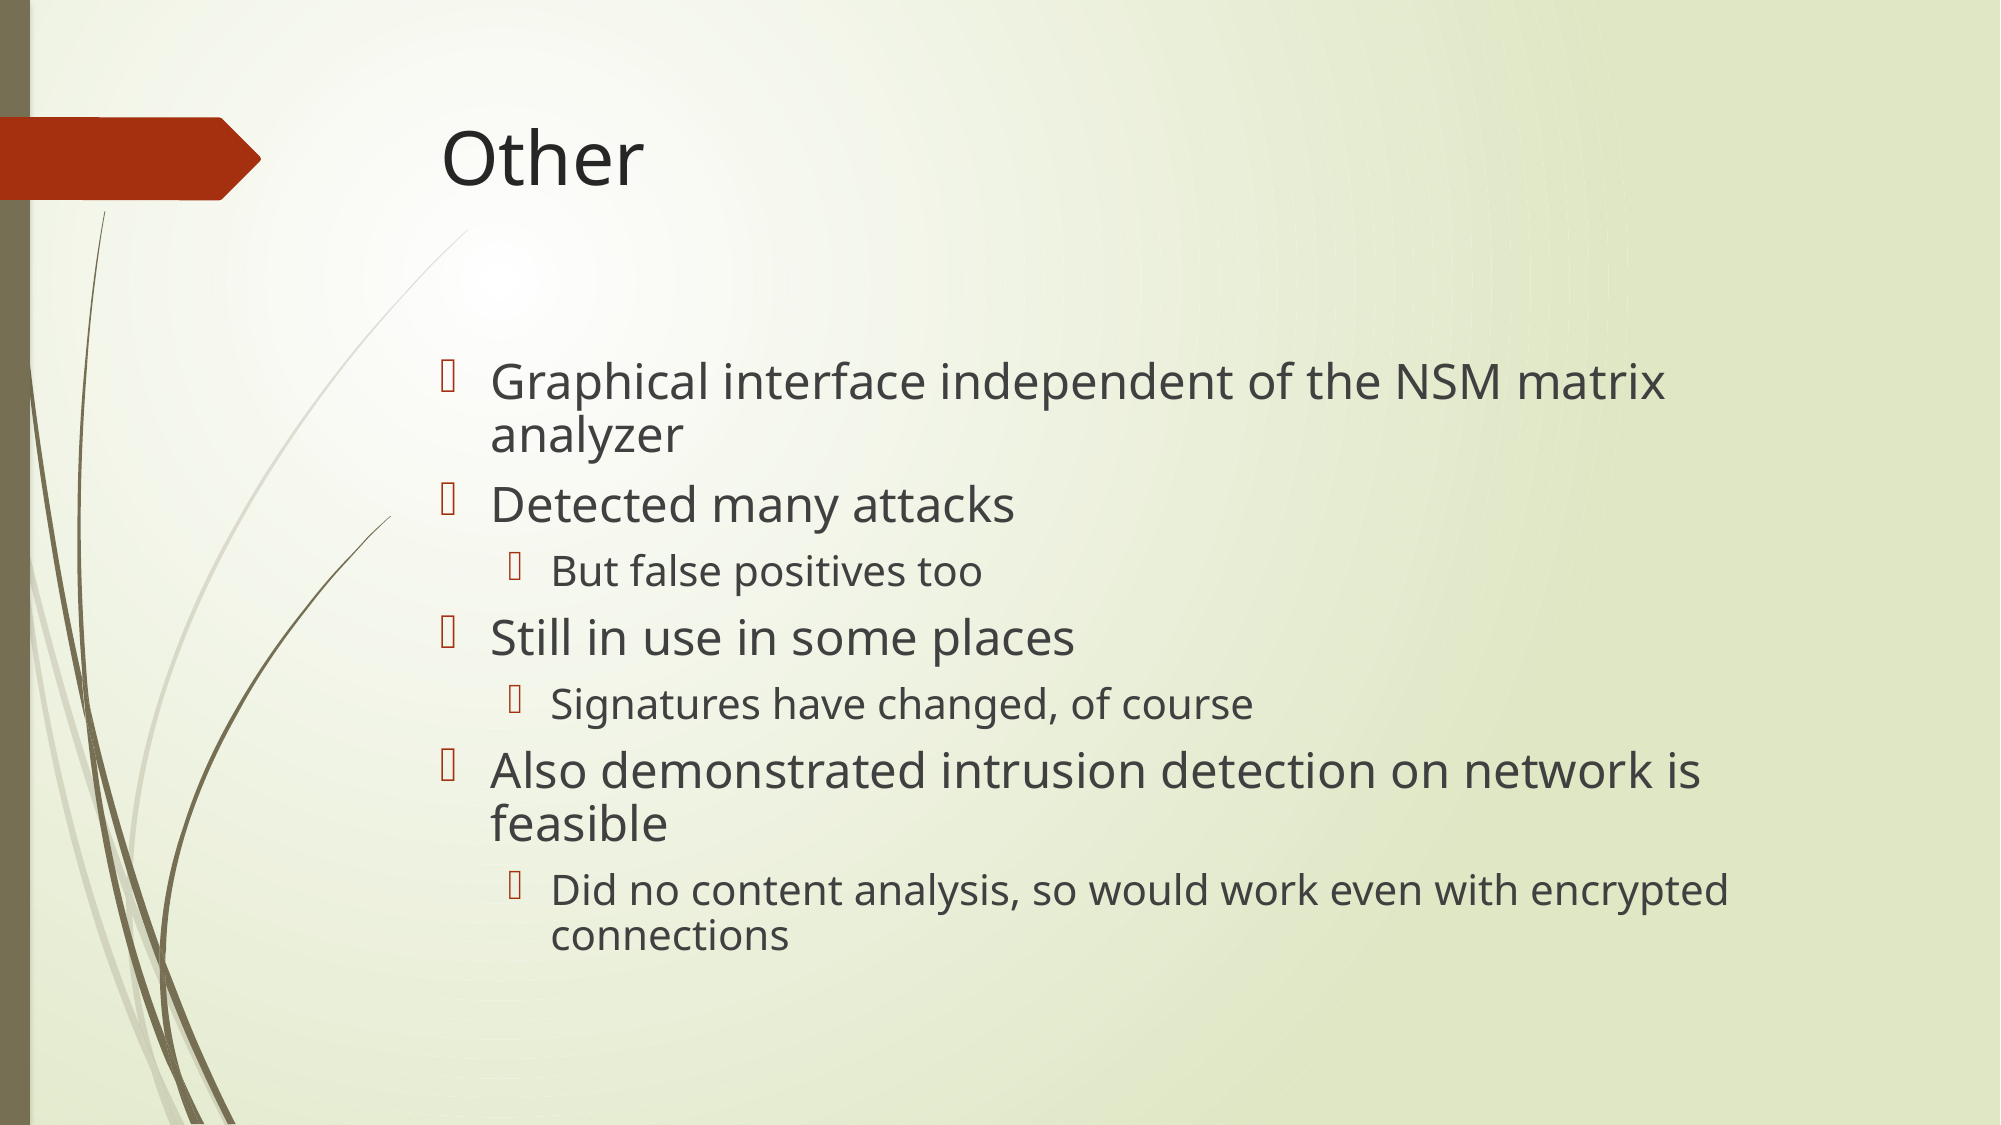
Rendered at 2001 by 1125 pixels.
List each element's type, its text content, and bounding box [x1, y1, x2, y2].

title Other [425, 102, 1888, 313]
list Graphical interface independent of the NSM matrix analyzer Detected many attacks But false positives too Still in use in some places Signatures have changed, of course Also demonstrated intrusion detection on network is feasible Did no content analysis, so would work even with encrypted connections [424, 350, 1888, 970]
